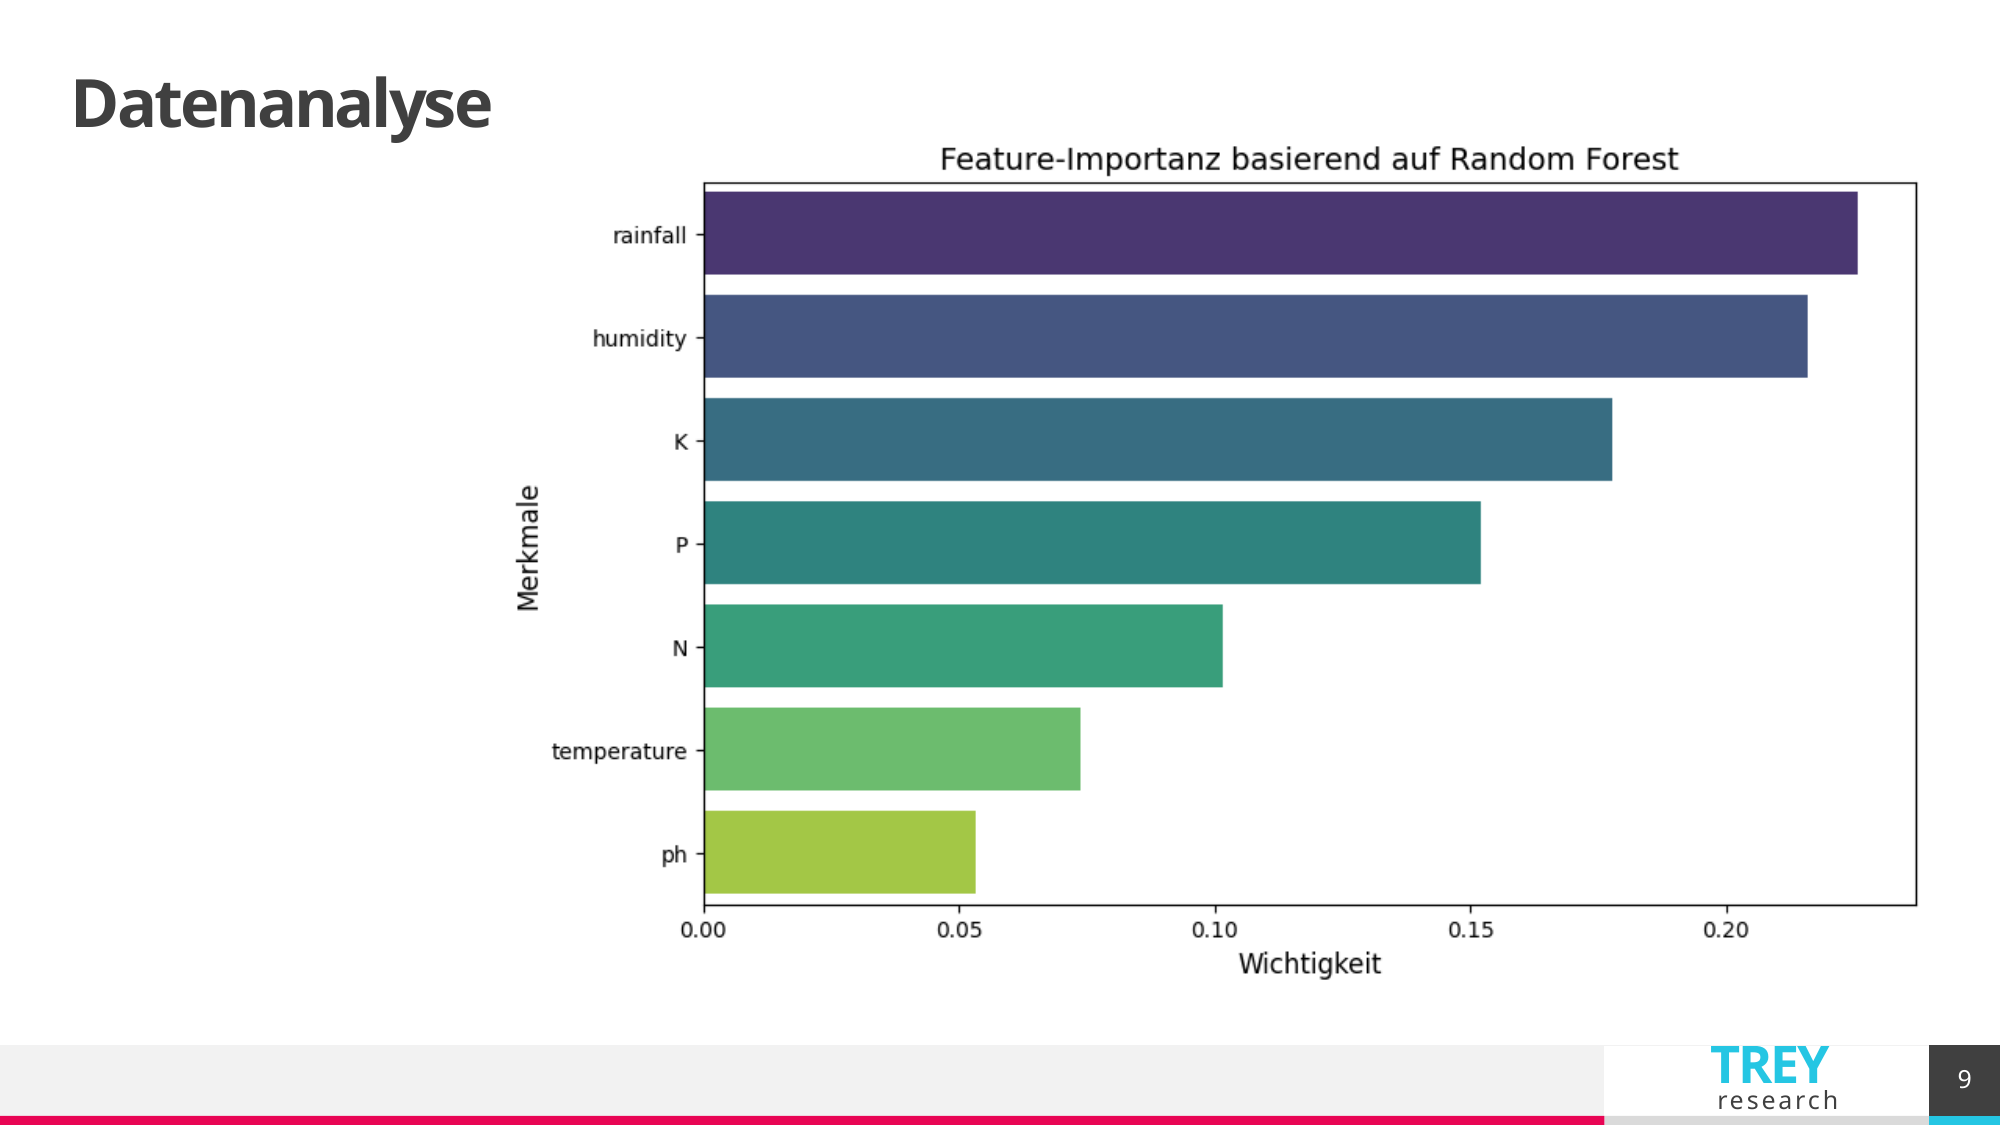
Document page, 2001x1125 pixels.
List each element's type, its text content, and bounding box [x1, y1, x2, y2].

slide_number 9 [1929, 1045, 2000, 1116]
title Datenanalyse [70, 70, 1932, 142]
picture [499, 131, 1930, 994]
